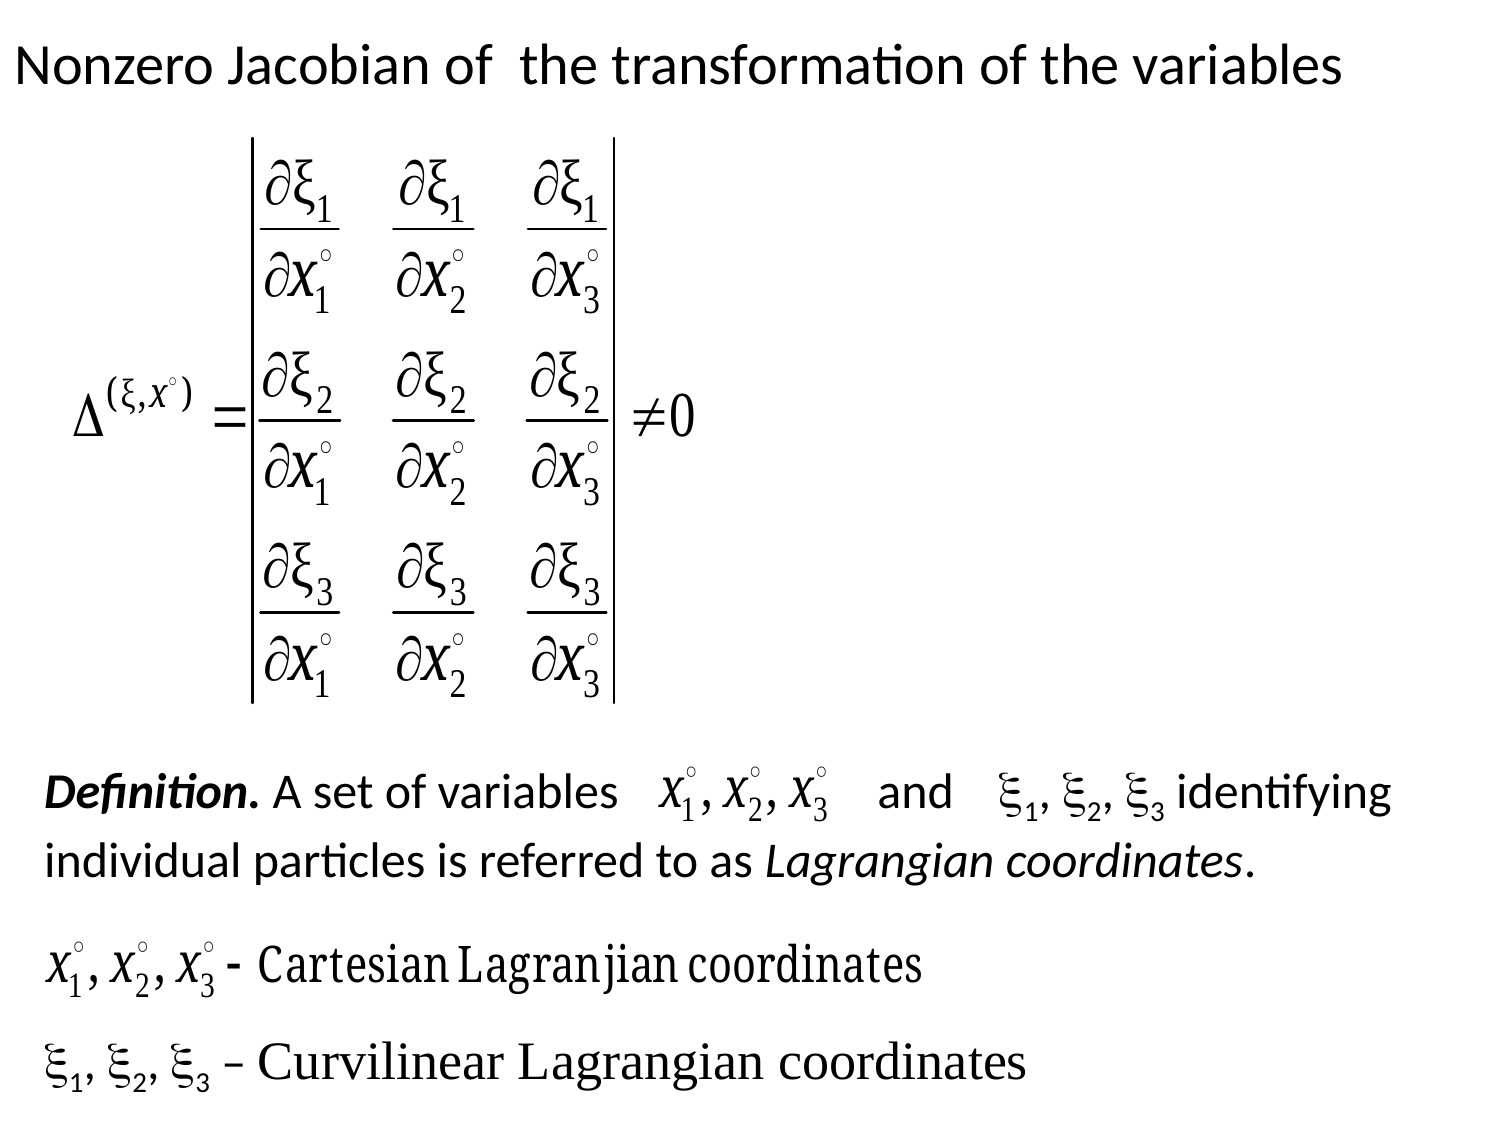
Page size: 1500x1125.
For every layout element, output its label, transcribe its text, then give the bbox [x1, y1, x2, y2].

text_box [65, 125, 705, 716]
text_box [38, 918, 933, 1011]
text_box Nonzero Jacobian of the transformation of the variables [0, 19, 1500, 104]
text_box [650, 742, 838, 835]
text_box 1, 2, 3 – Curvilinear Lagrangian coordinates [29, 1018, 1459, 1106]
text_box Definition. A set of variables and 1, 2, 3 identifying individual particles is referred to as Lagrangian coordinates. [29, 751, 1459, 895]
